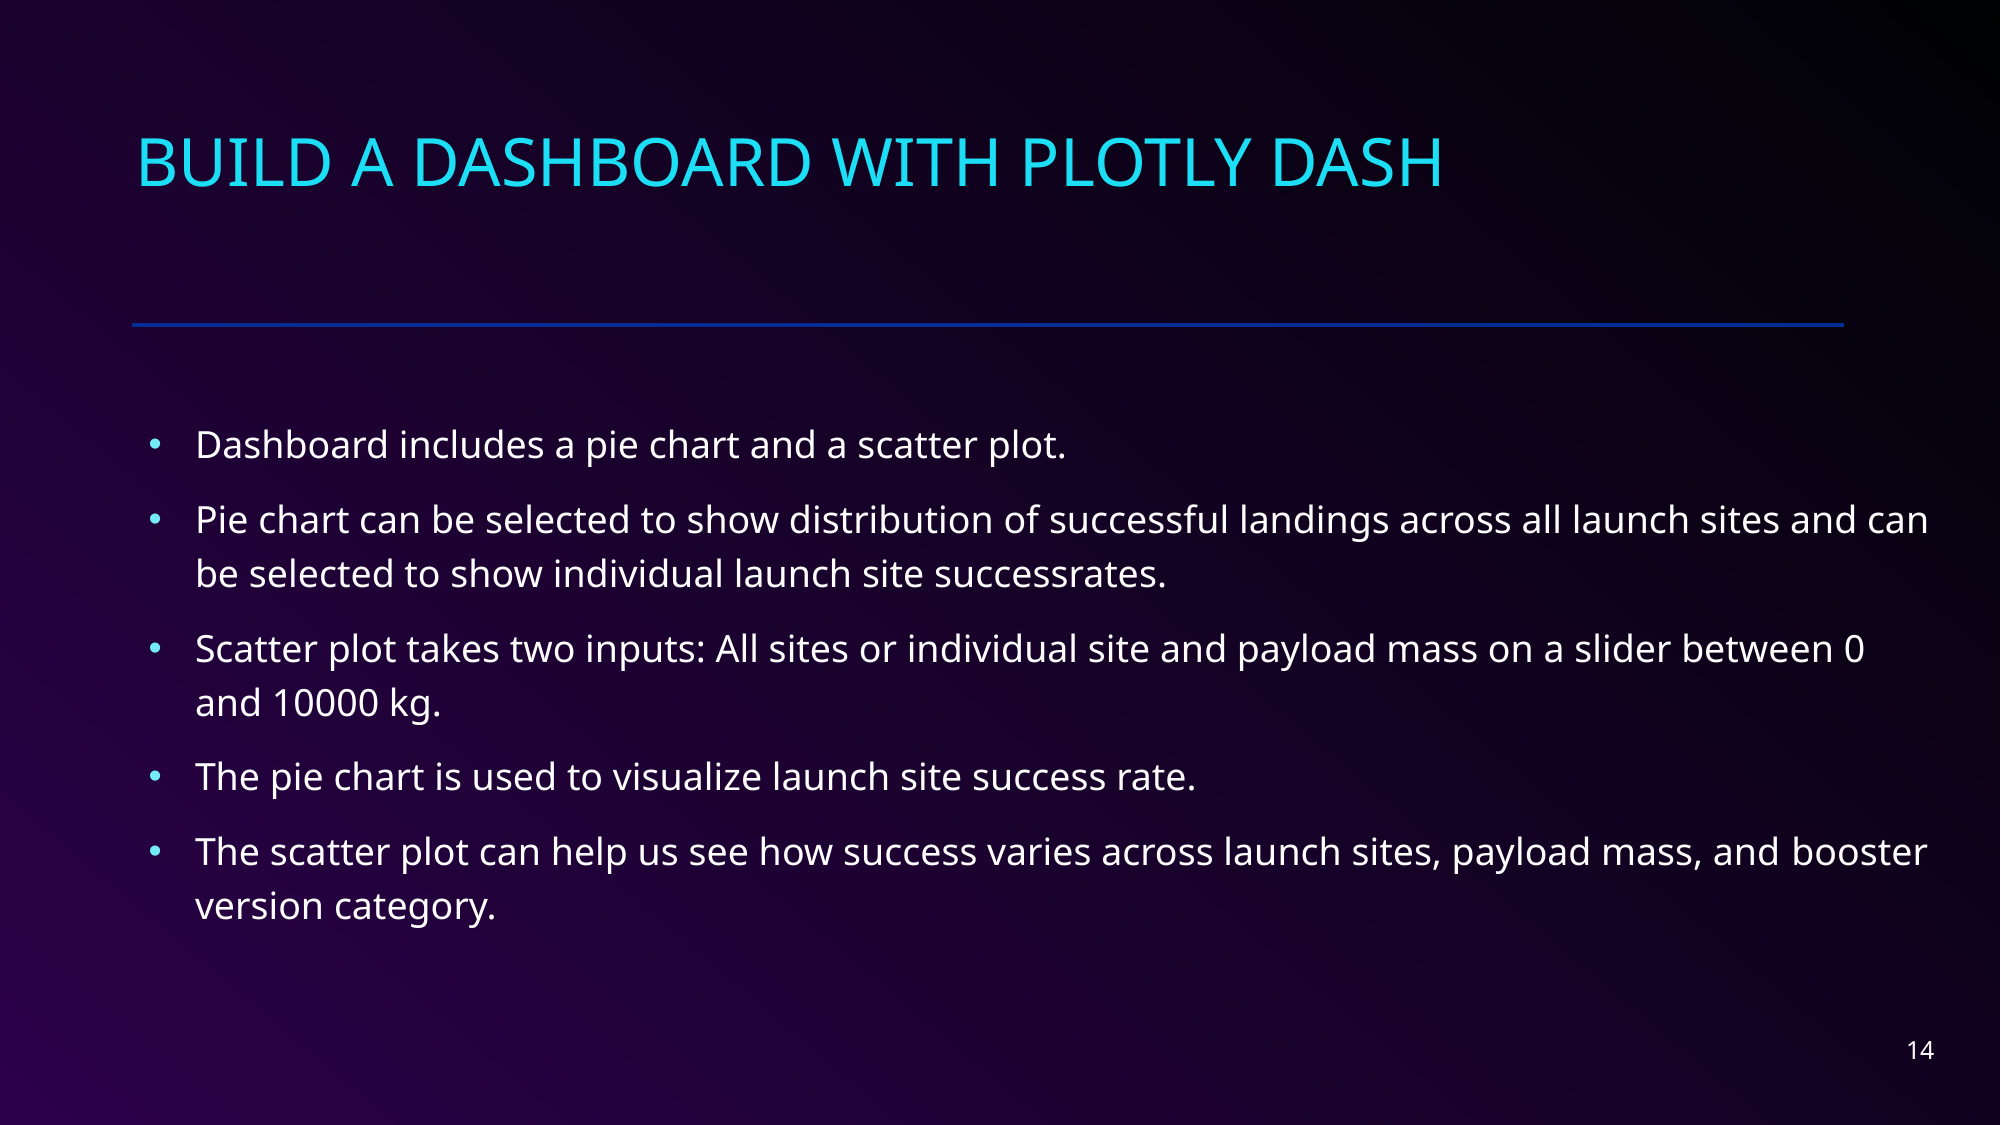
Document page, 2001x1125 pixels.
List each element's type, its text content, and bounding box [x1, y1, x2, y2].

slide_number 14 [1499, 1021, 1950, 1082]
title Build a Dashboard with Plotly Dash [120, 71, 1846, 289]
list Dashboard includes a pie chart and a scatter plot. Pie chart can be selected to show distribution of successful landings across all launch sites and can be selected to show individual launch site successrates. Scatter plot takes two inputs: All sites or individual site and payload mass on a slider between 0 and 10000 kg. The pie chart is used to visualize launch site success rate. The scatter plot can help us see how success varies across launch sites, payload mass, and booster version category. [133, 404, 1950, 1082]
